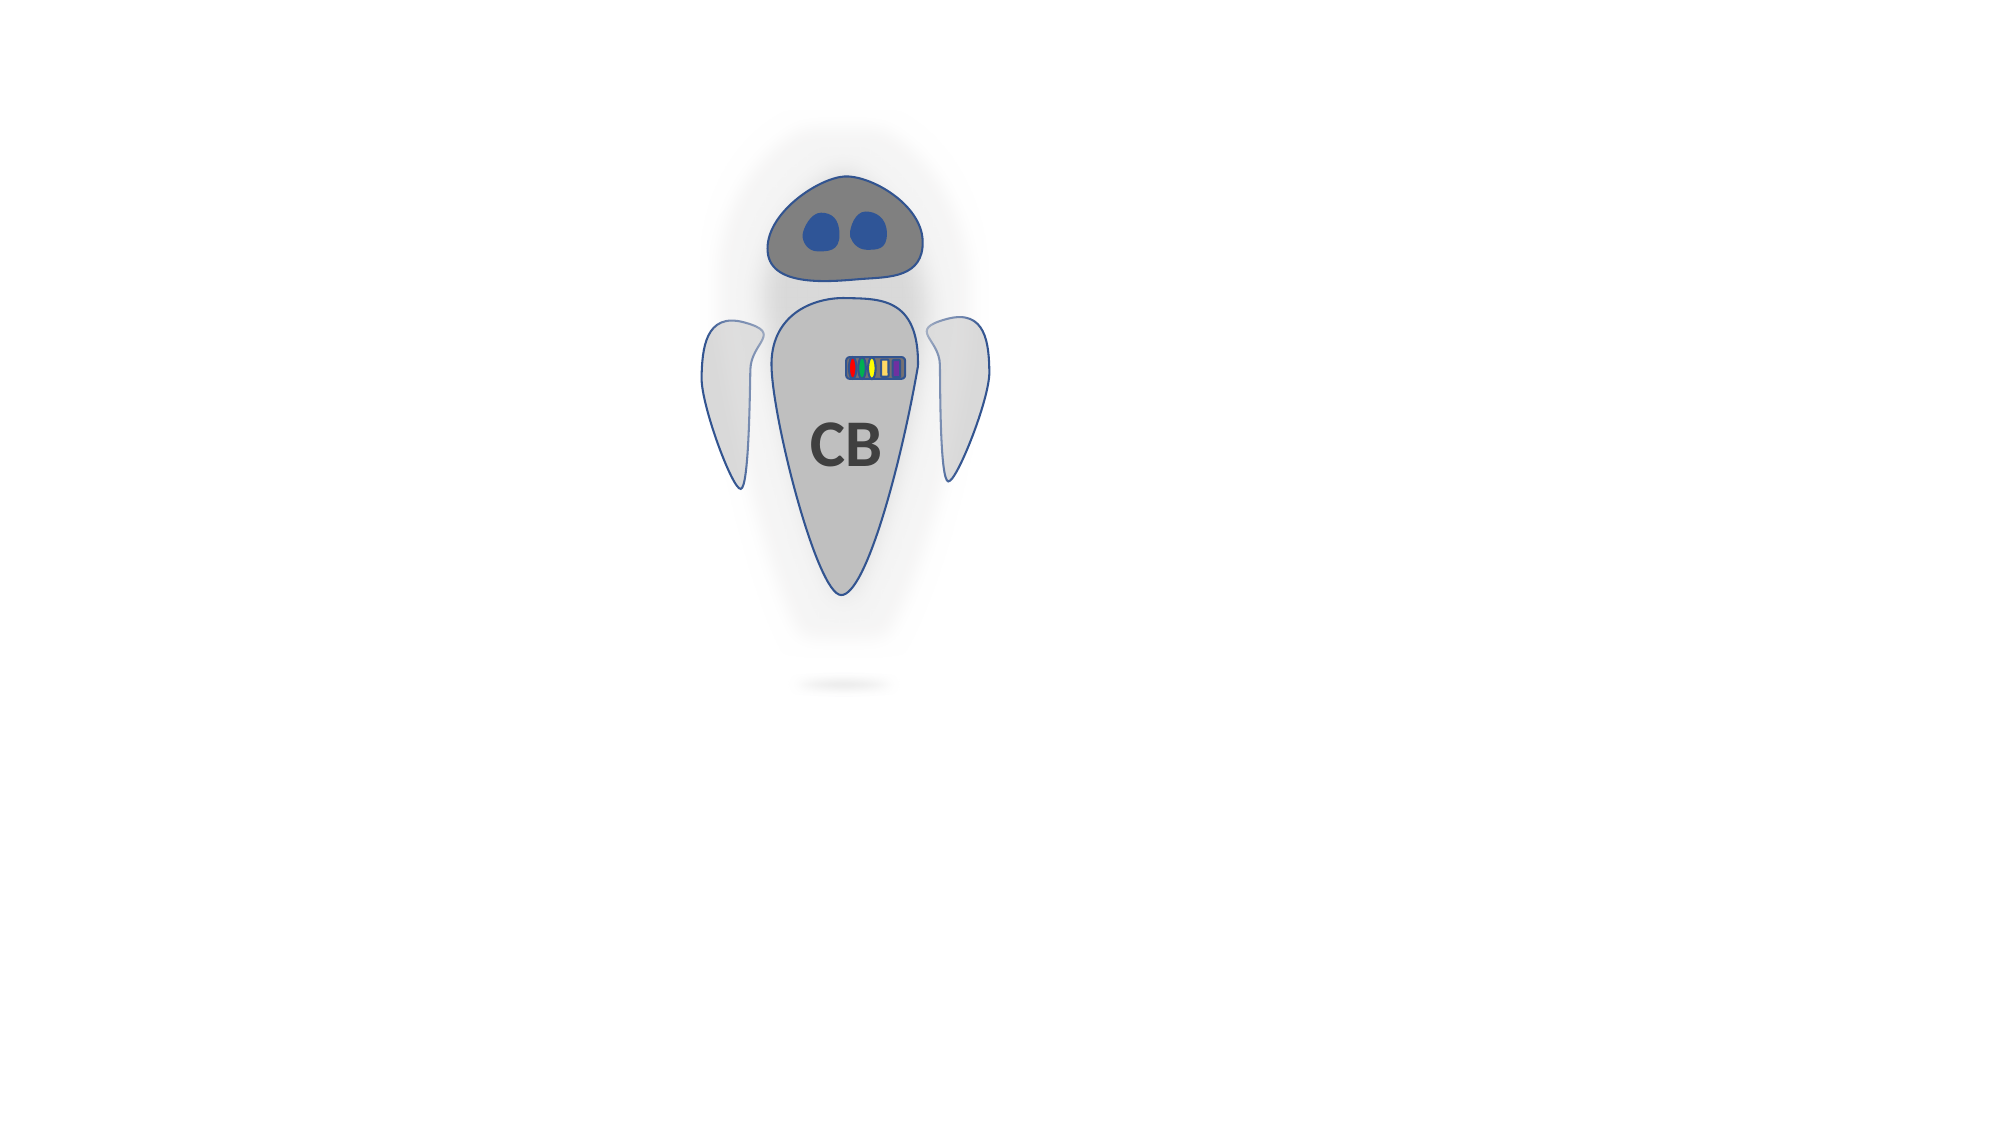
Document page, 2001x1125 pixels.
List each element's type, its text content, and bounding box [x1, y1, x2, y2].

text_box [778, 275, 786, 323]
text_box [948, 320, 980, 483]
text_box [857, 355, 867, 381]
text_box [802, 212, 840, 252]
text_box [700, 334, 739, 490]
text_box [957, 326, 991, 473]
text_box [770, 296, 920, 597]
text_box CB [794, 392, 898, 488]
text_box [850, 211, 887, 250]
text_box [845, 356, 851, 380]
text_box [766, 175, 924, 283]
text_box [874, 356, 907, 380]
text_box [867, 355, 877, 381]
text_box [783, 276, 907, 319]
text_box [902, 274, 912, 320]
text_box [891, 358, 902, 379]
text_box [709, 326, 745, 491]
text_box [847, 355, 857, 381]
text_box [880, 358, 890, 378]
